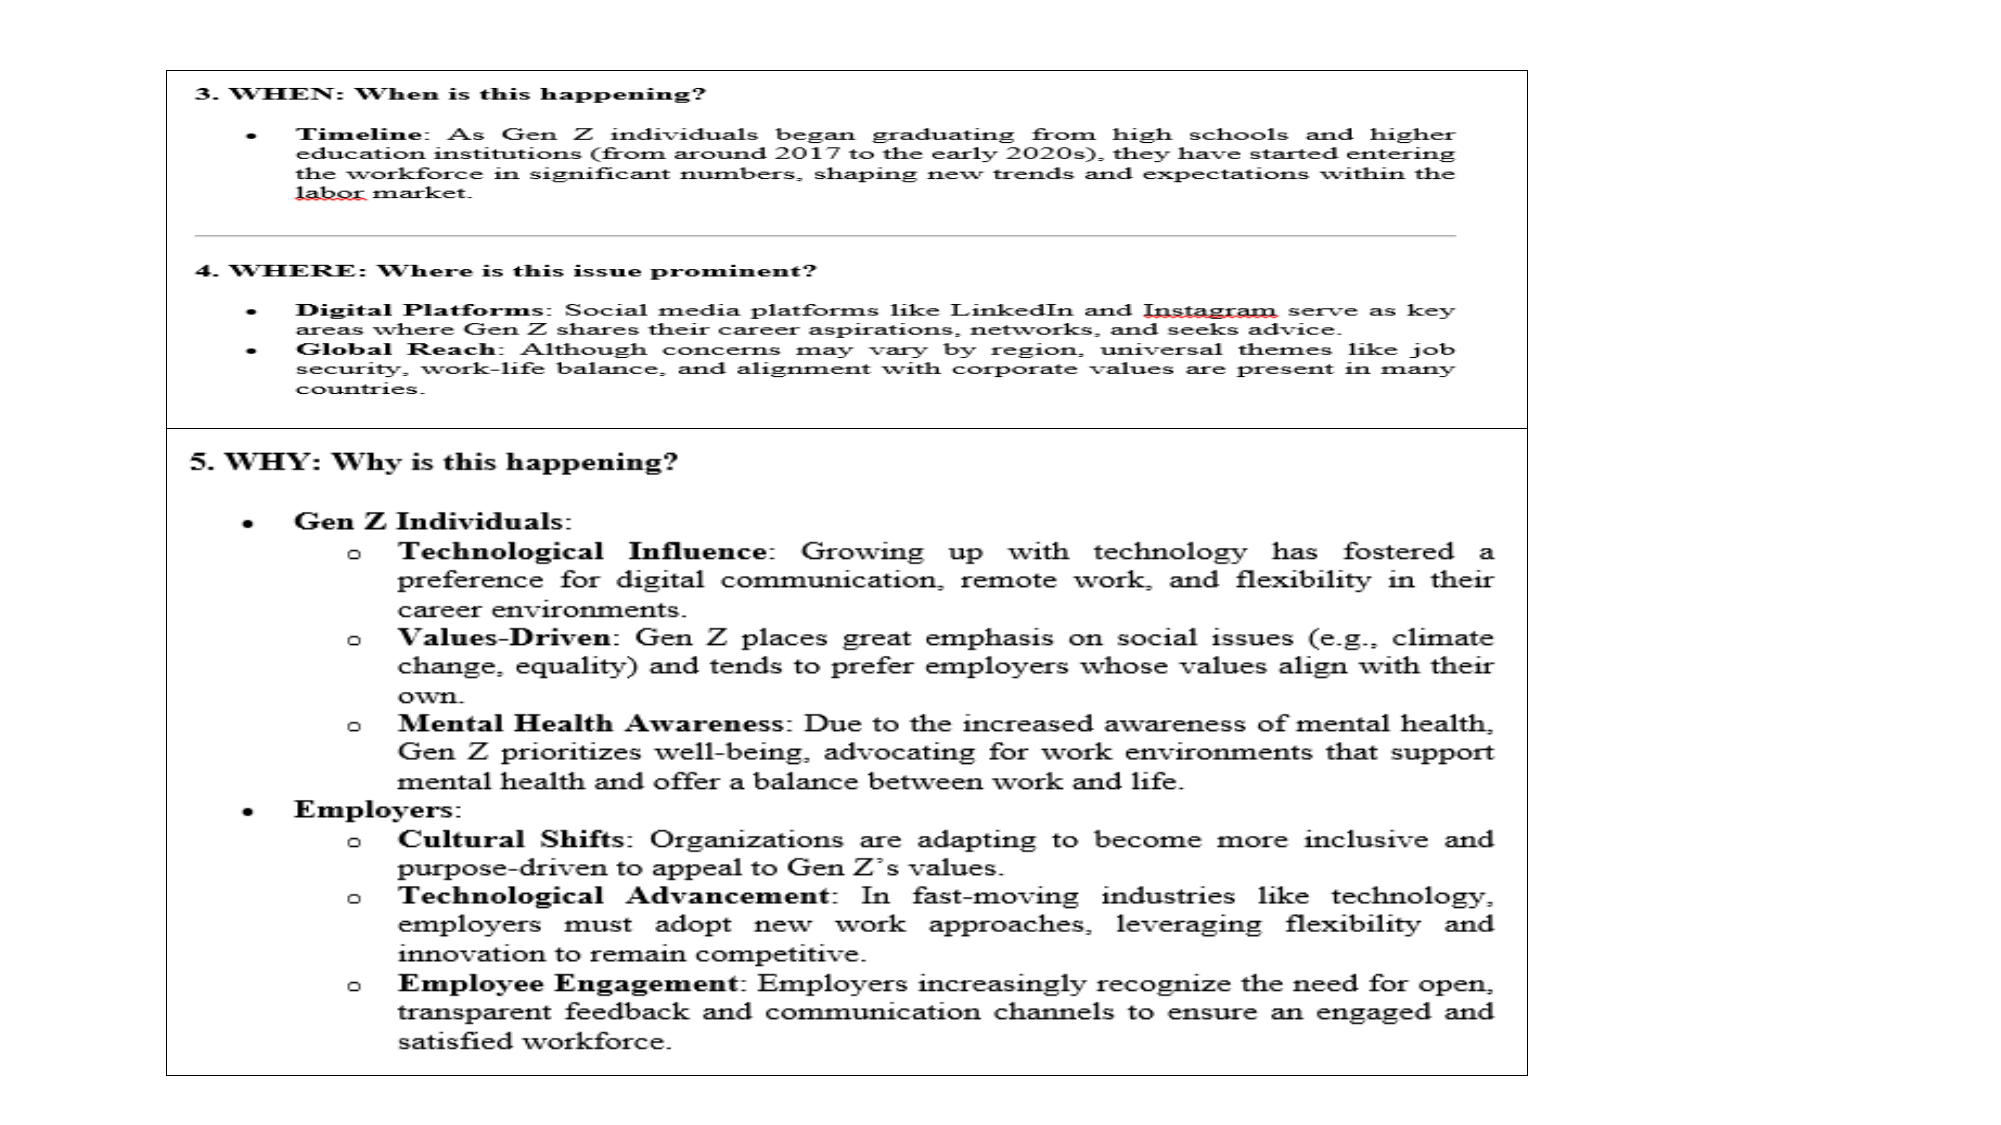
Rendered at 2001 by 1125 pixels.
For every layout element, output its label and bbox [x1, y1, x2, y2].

picture [166, 70, 1528, 1076]
